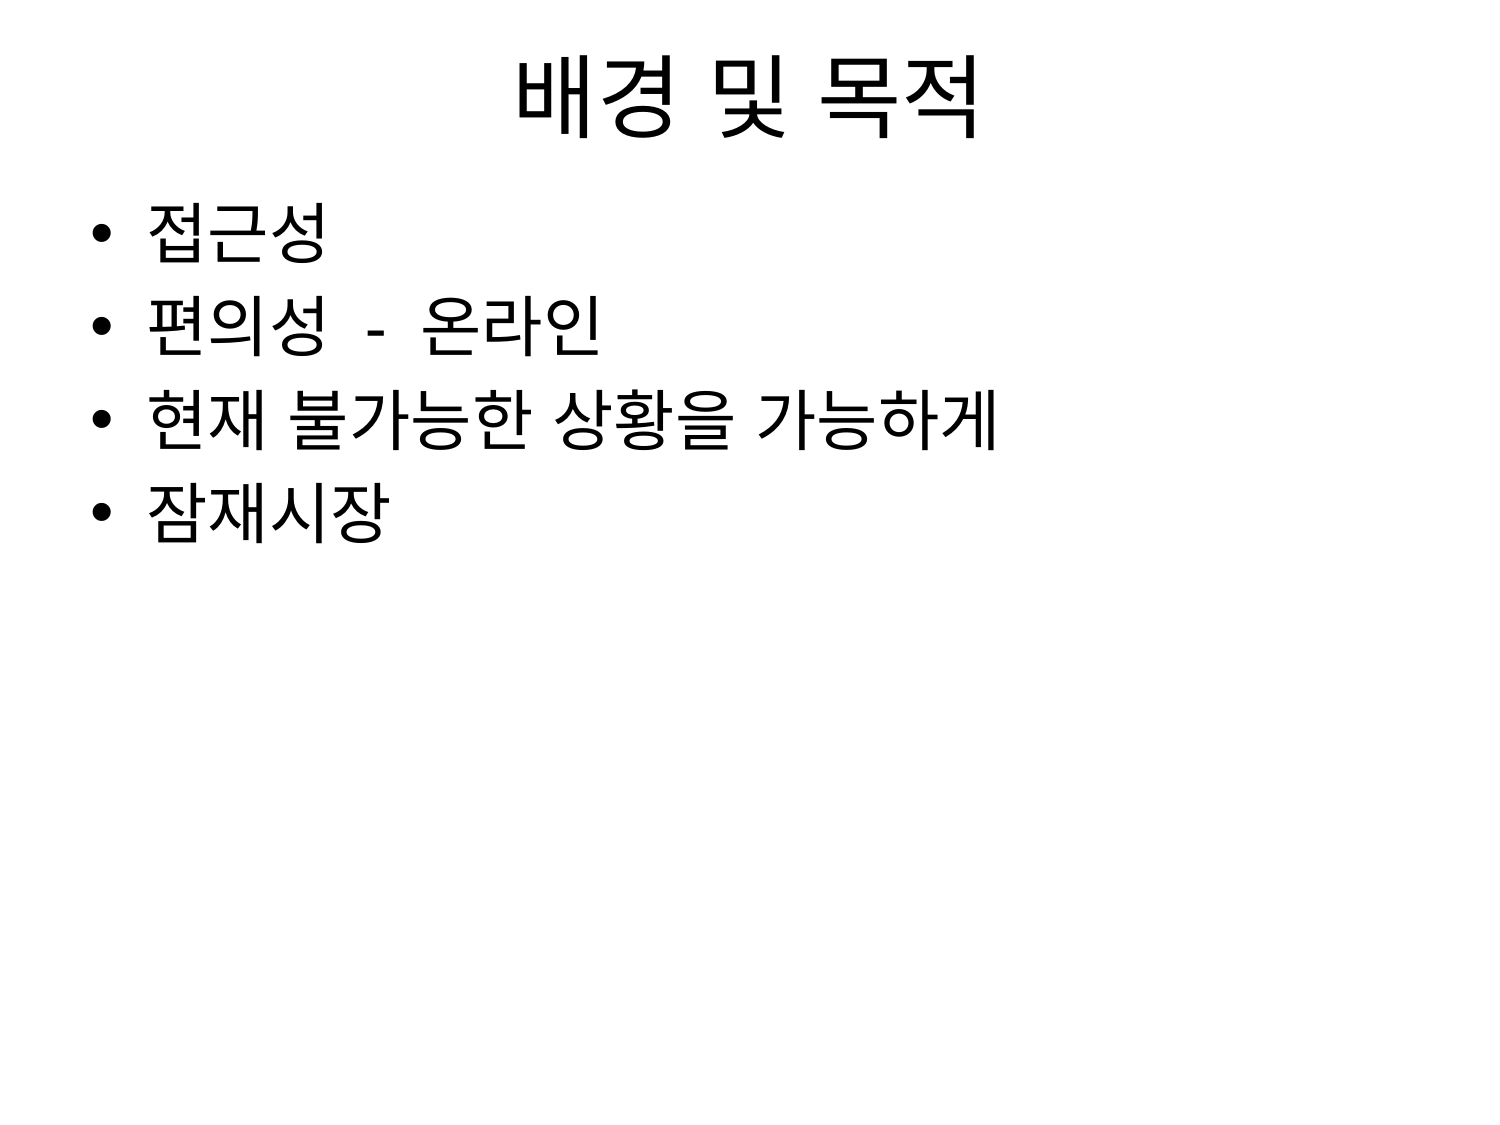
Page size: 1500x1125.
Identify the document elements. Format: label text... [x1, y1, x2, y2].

title 배경 및 목적 [75, 1, 1425, 184]
list 접근성 편의성 - 온라인 현재 불가능한 상황을 가능하게 잠재시장 [75, 184, 1425, 1125]
